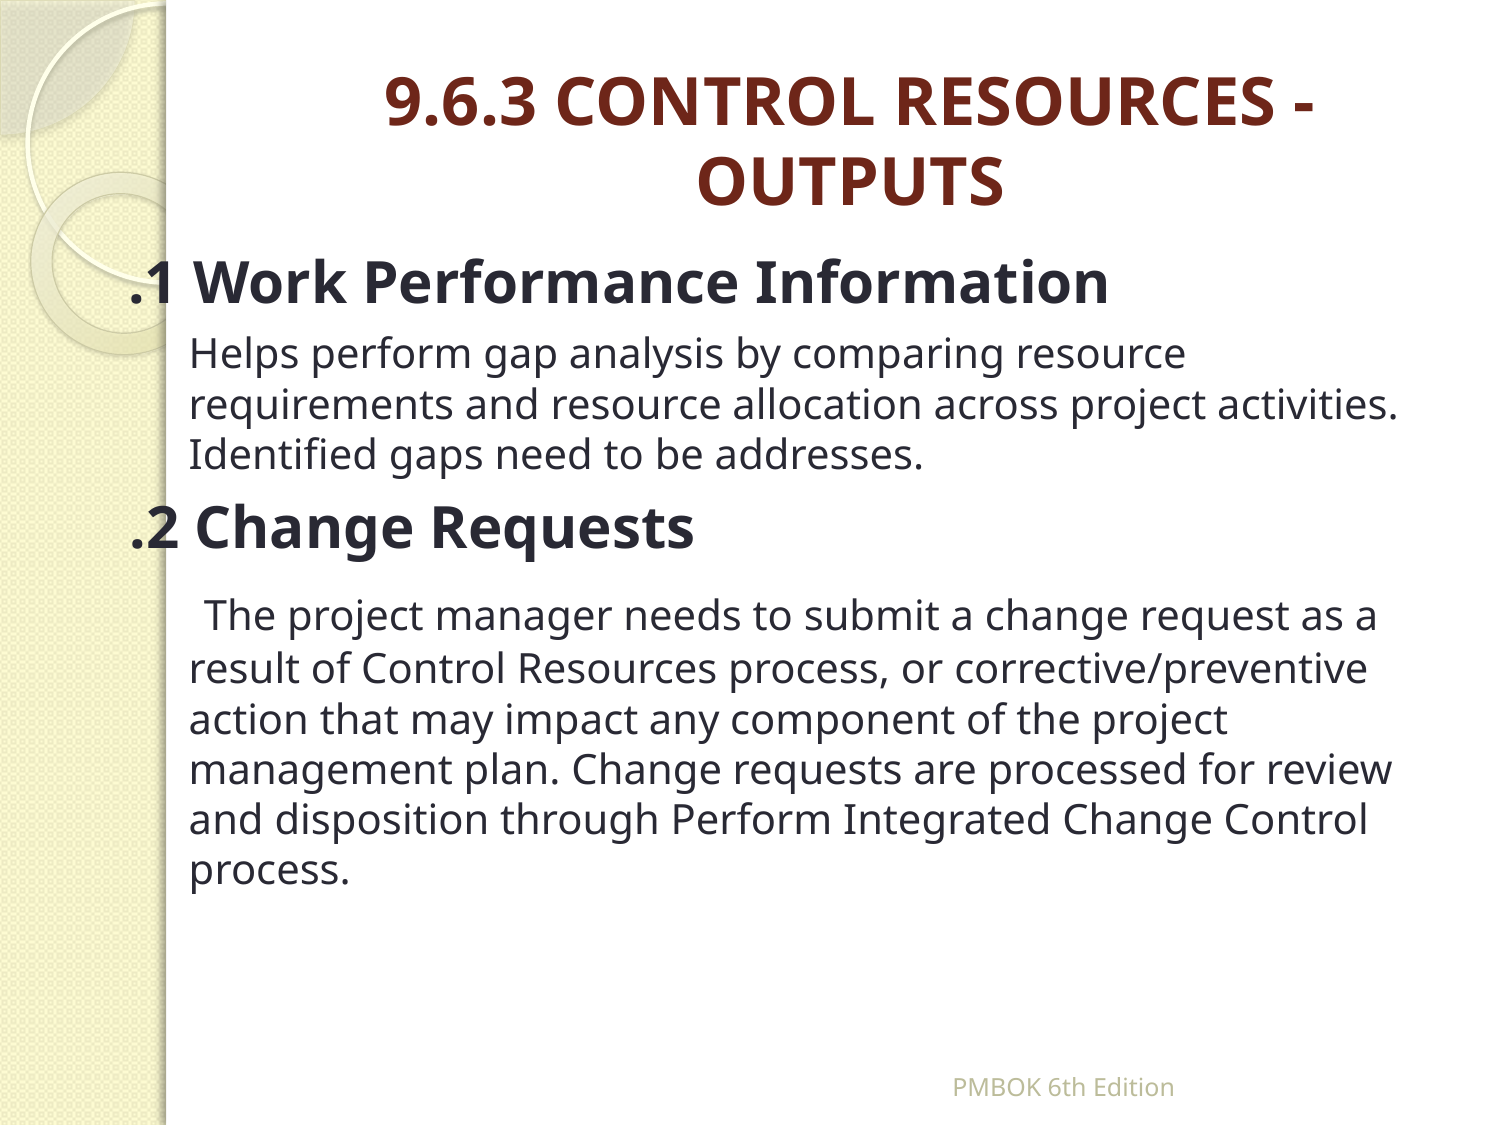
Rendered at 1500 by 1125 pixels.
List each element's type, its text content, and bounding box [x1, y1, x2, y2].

footer PMBOK 6th Edition [937, 1034, 1413, 1113]
title 9.6.3 CONTROL RESOURCES - OUTPUTS [235, 45, 1466, 233]
list .1 Work Performance Information Helps perform gap analysis by comparing resource requirements and resource allocation across project activities. Identified gaps need to be addresses. .2 Change Requests The project manager needs to submit a change request as a result of Control Resources process, or corrective/preventive action that may impact any component of the project management plan. Change requests are processed for review and disposition through Perform Integrated Change Control process. [99, 237, 1466, 1025]
